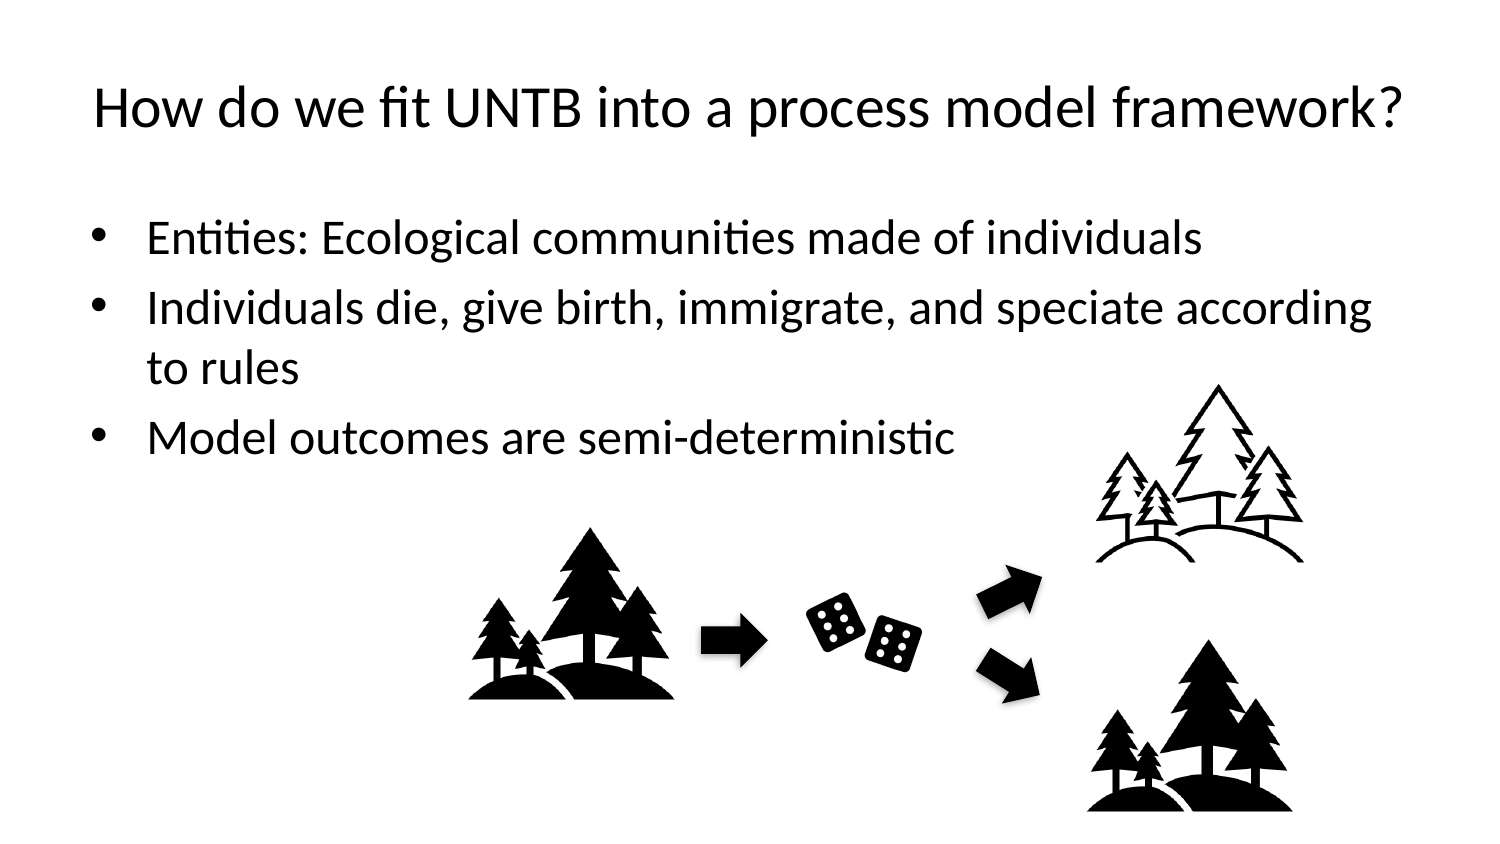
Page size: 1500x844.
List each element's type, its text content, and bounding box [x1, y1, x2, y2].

text_box [700, 611, 769, 669]
list Entities: Ecological communities made of individuals Individuals die, give birth, immigrate, and speciate according to rules Model outcomes are semi-deterministic [75, 196, 1425, 754]
picture [458, 500, 684, 725]
text_box [975, 563, 1043, 620]
title How do we fit UNTB into a process model framework? [75, 33, 1425, 175]
picture [1087, 362, 1312, 588]
picture [1076, 612, 1302, 838]
picture [786, 551, 954, 719]
text_box [975, 647, 1041, 705]
